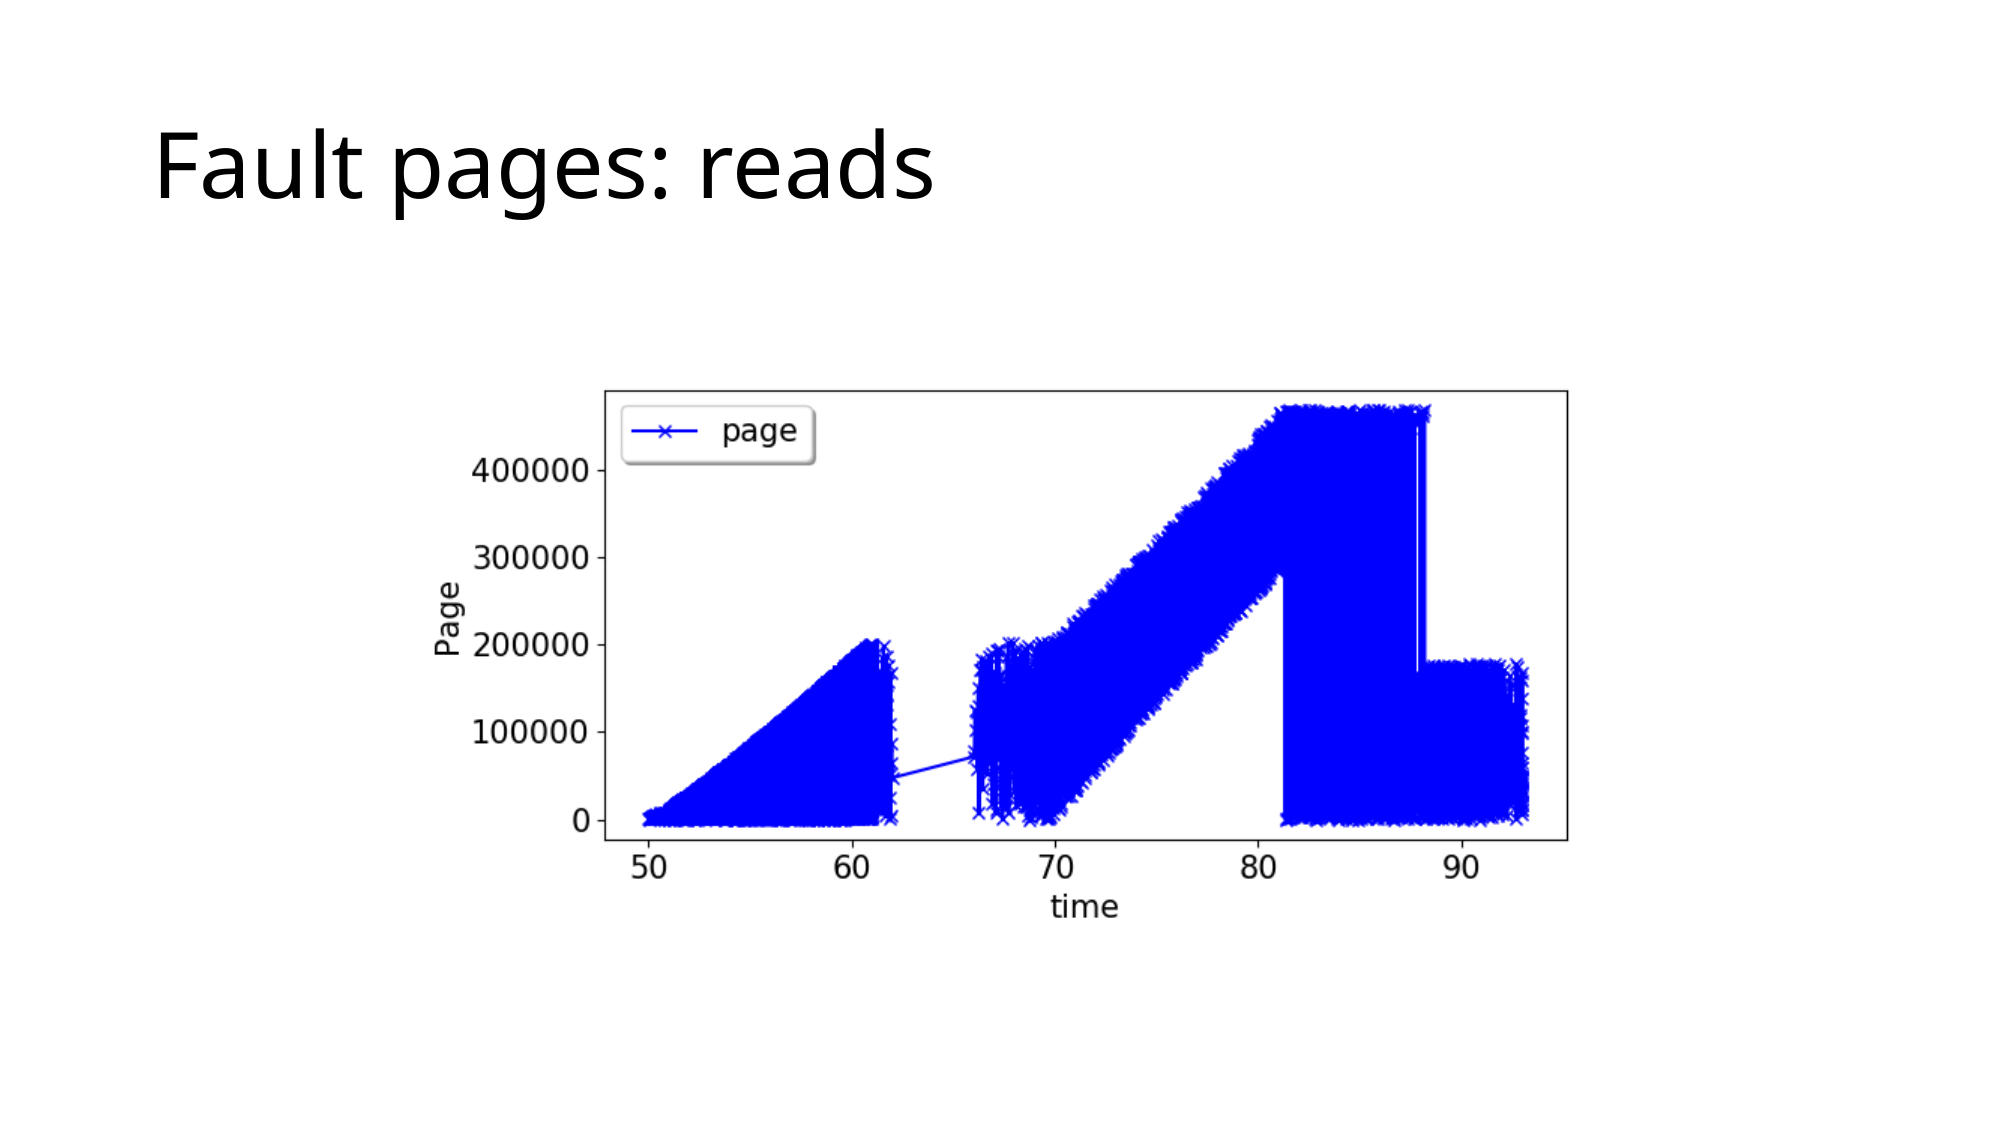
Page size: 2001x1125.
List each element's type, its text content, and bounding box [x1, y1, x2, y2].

title Fault pages: reads [137, 59, 1863, 278]
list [399, 356, 1600, 957]
